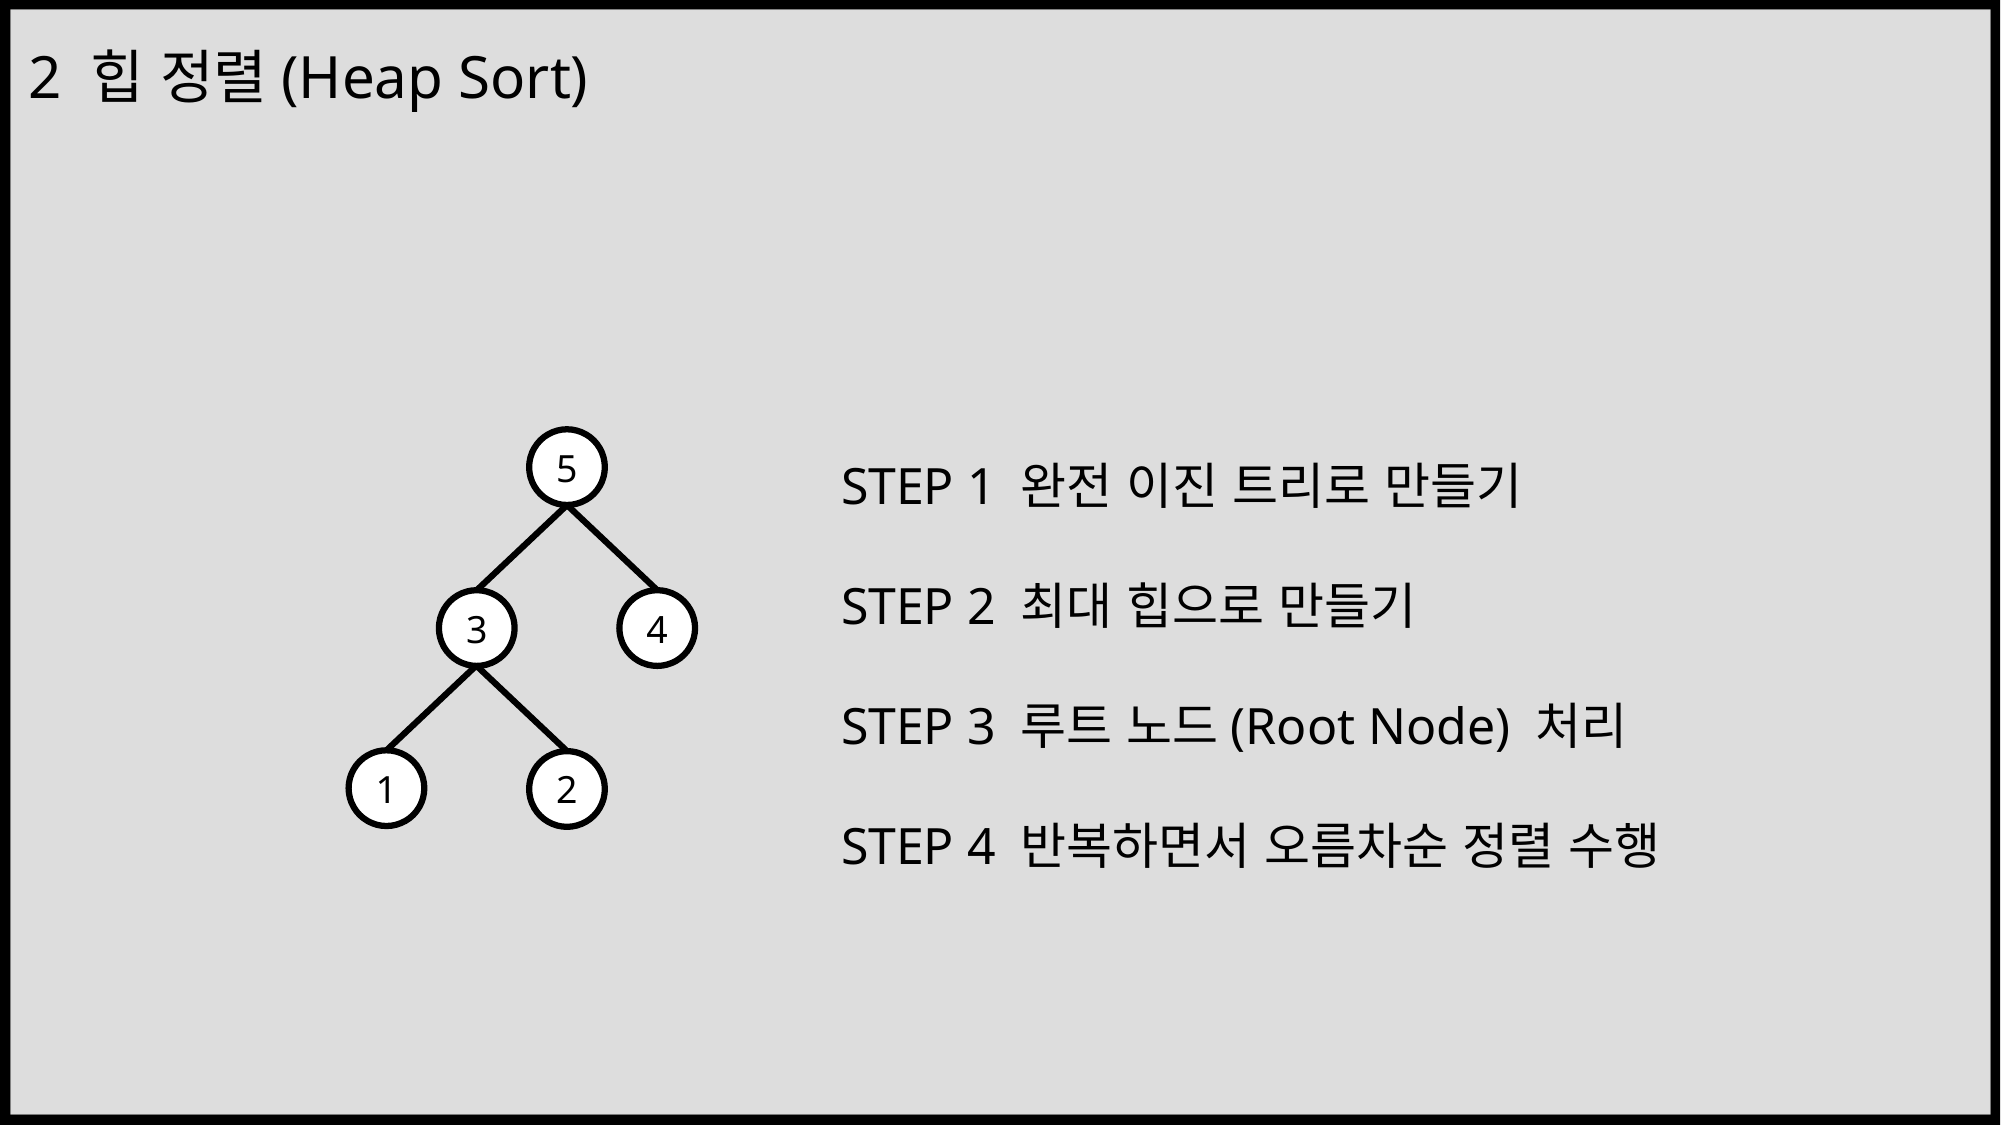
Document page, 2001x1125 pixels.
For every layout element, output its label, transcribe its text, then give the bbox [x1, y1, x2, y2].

picture [0, 0, 2001, 1125]
text_box 2 힙 정렬(Heap Sort) [13, 33, 604, 118]
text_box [348, 387, 1652, 869]
